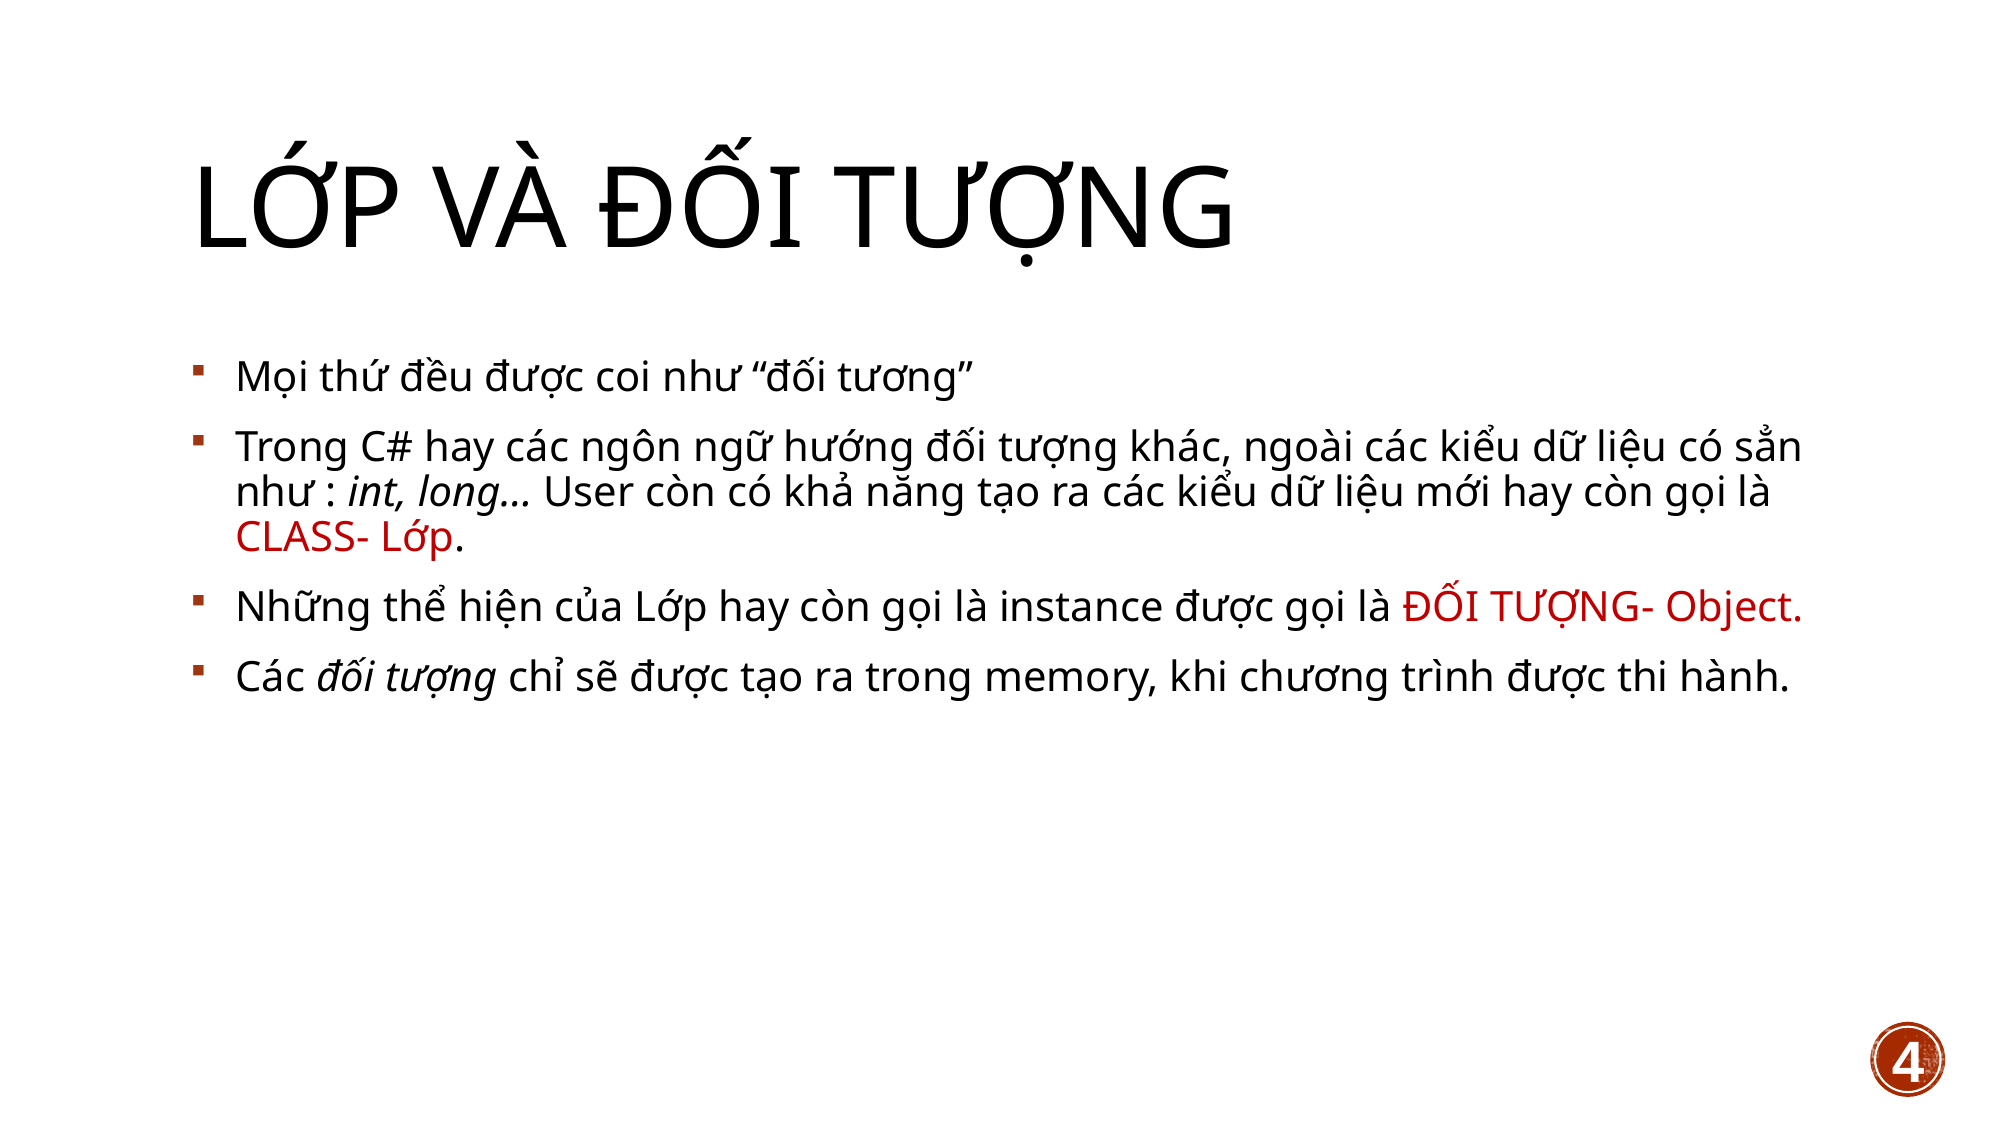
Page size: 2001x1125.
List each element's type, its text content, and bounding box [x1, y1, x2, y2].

title Lớp và Đối tượng [175, 79, 1826, 344]
slide_number 4 [1855, 1028, 1961, 1089]
list Mọi thứ đều được coi như “đối tương” Trong C# hay các ngôn ngữ hướng đối tượng khác, ngoài các kiểu dữ liệu có sẳn như : int, long… User còn có khả năng tạo ra các kiểu dữ liệu mới hay còn gọi là CLASS- Lớp. Những thể hiện của Lớp hay còn gọi là instance được gọi là ĐỐI TƯỢNG- Object. Các đối tượng chỉ sẽ được tạo ra trong memory, khi chương trình được thi hành. [175, 348, 1826, 1013]
